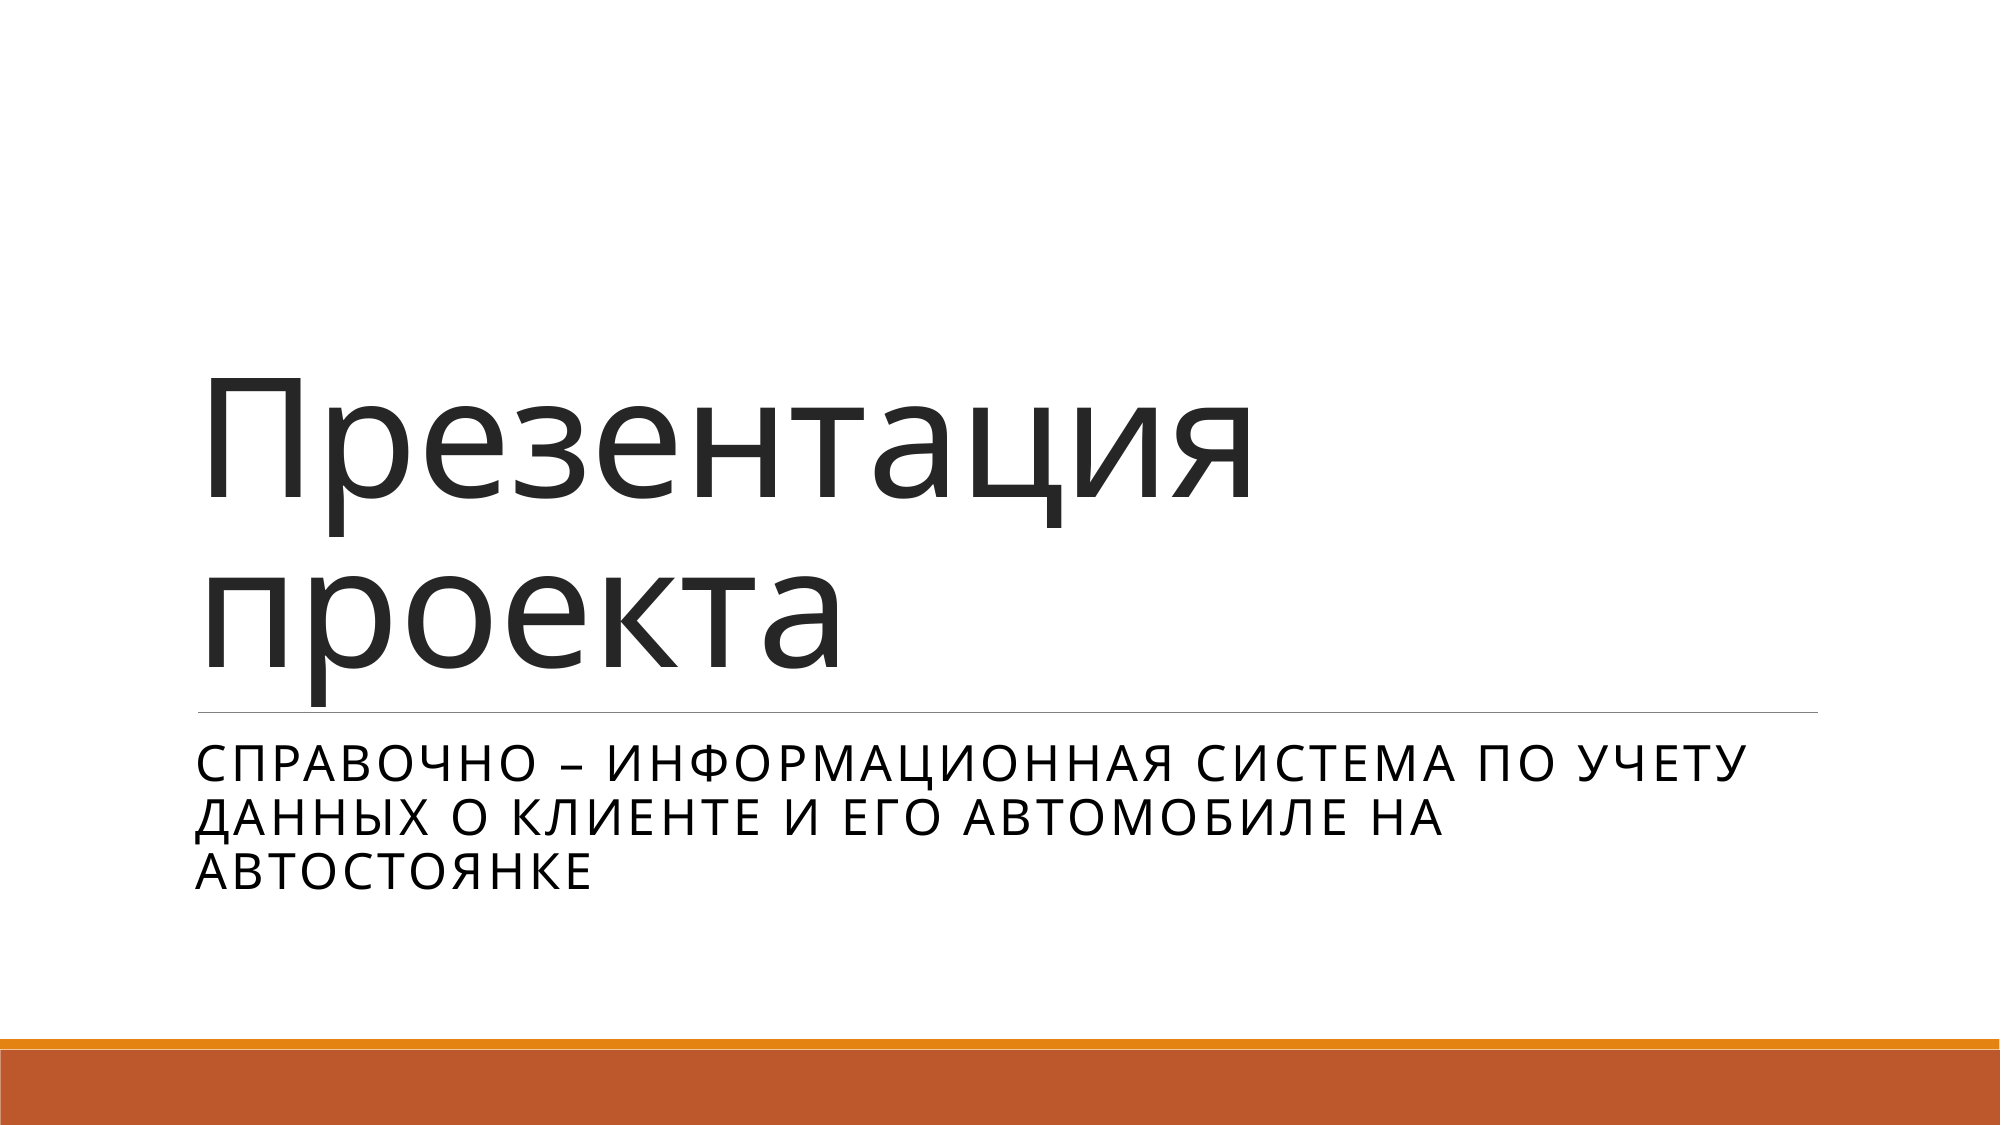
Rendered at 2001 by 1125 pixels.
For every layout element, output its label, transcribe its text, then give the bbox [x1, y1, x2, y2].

title Презентация проекта [180, 124, 1830, 710]
subtitle Справочно – информационная система по учету данных о клиенте и его автомобиле на автостоянке [180, 730, 1831, 919]
